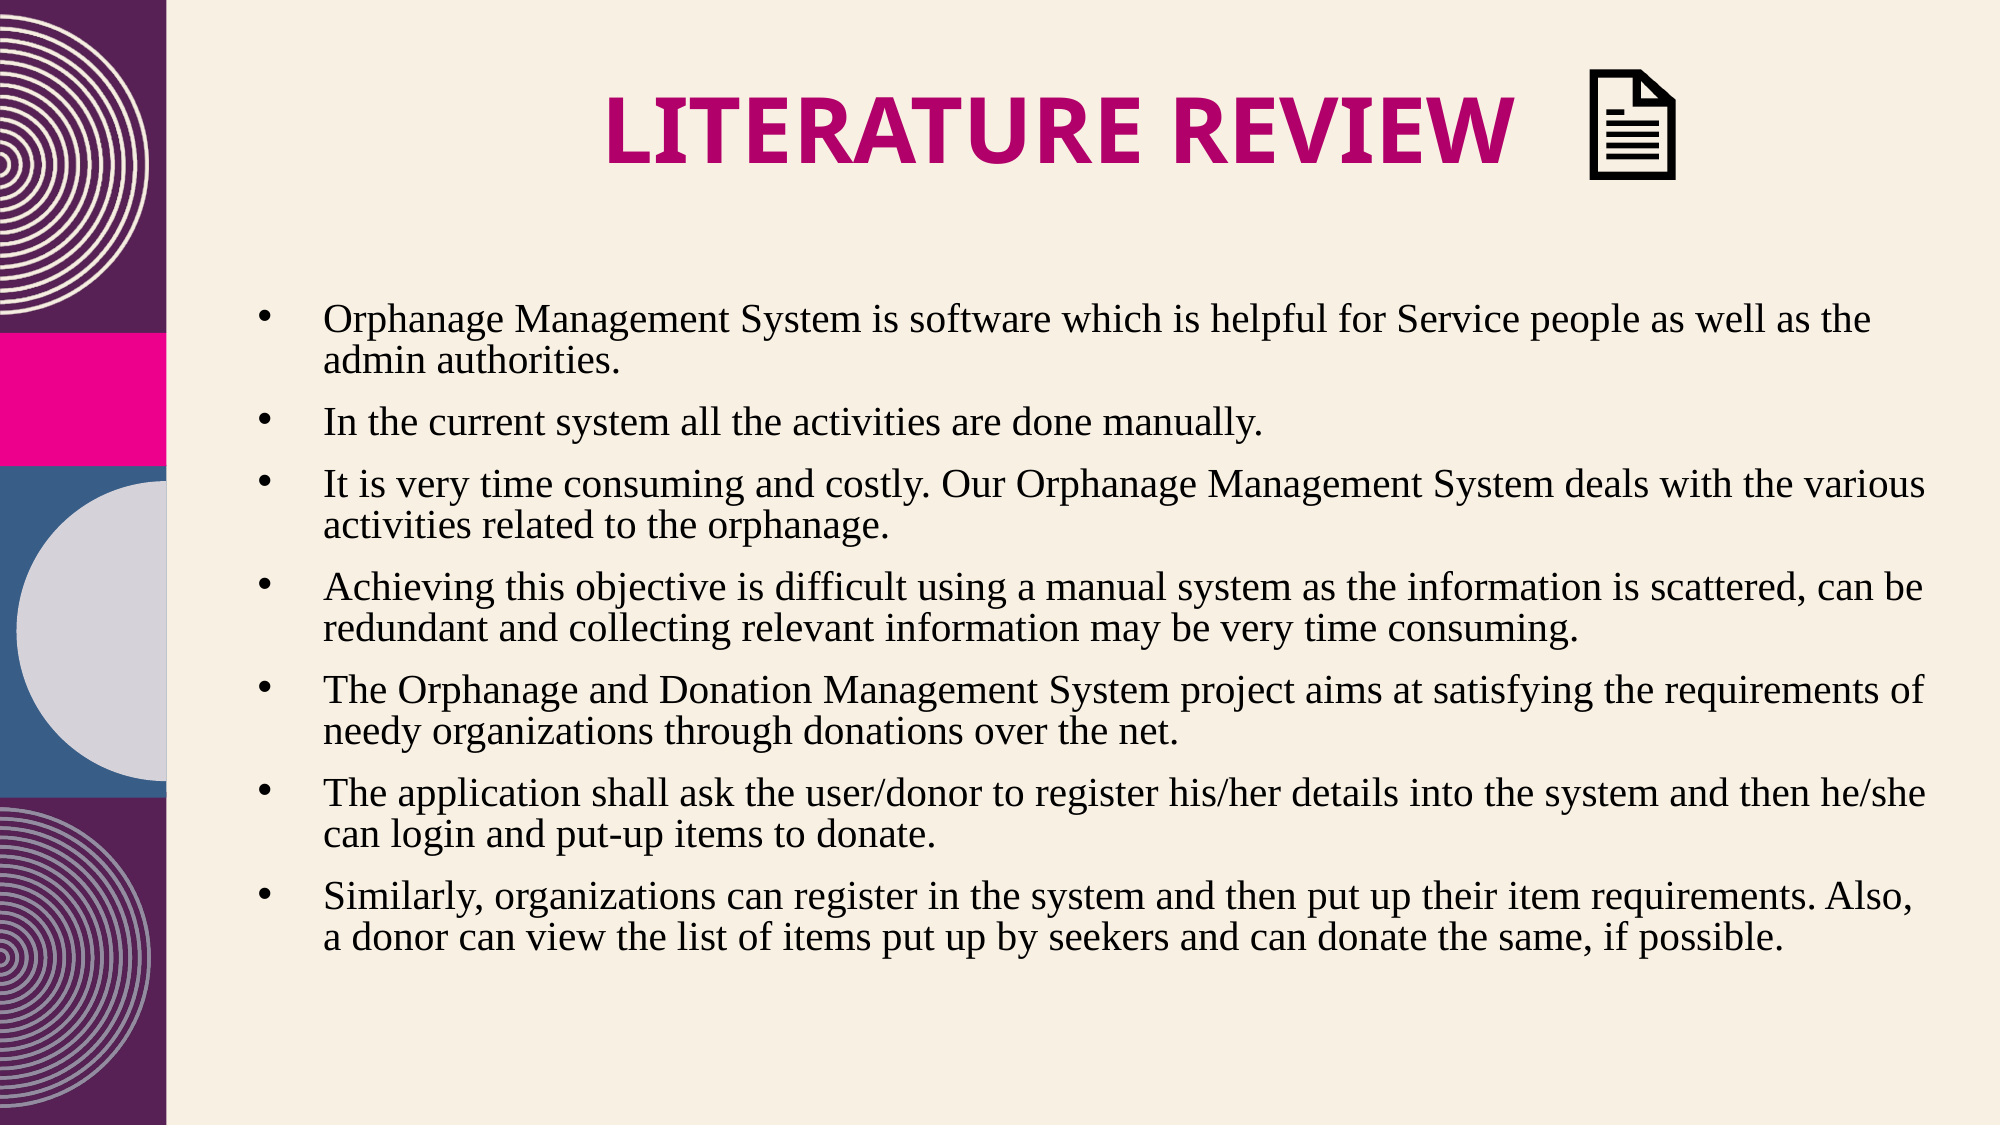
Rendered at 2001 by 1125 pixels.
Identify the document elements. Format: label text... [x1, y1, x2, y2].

list Orphanage Management System is software which is helpful for Service people as well as the admin authorities. In the current system all the activities are done manually. It is very time consuming and costly. Our Orphanage Management System deals with the various activities related to the orphanage. Achieving this objective is difficult using a manual system as the information is scattered, can be redundant and collecting relevant information may be very time consuming. The Orphanage and Donation Management System project aims at satisfying the requirements of needy organizations through donations over the net. The application shall ask the user/donor to register his/her details into the system and then he/she can login and put-up items to donate. Similarly, organizations can register in the system and then put up their item requirements. Also, a donor can view the list of items put up by seekers and can donate the same, if possible. [242, 229, 1956, 968]
picture [1, 808, 151, 1108]
picture [1566, 58, 1699, 191]
picture [0, 15, 149, 314]
title LITERATURE REVIEW [301, 76, 1850, 229]
